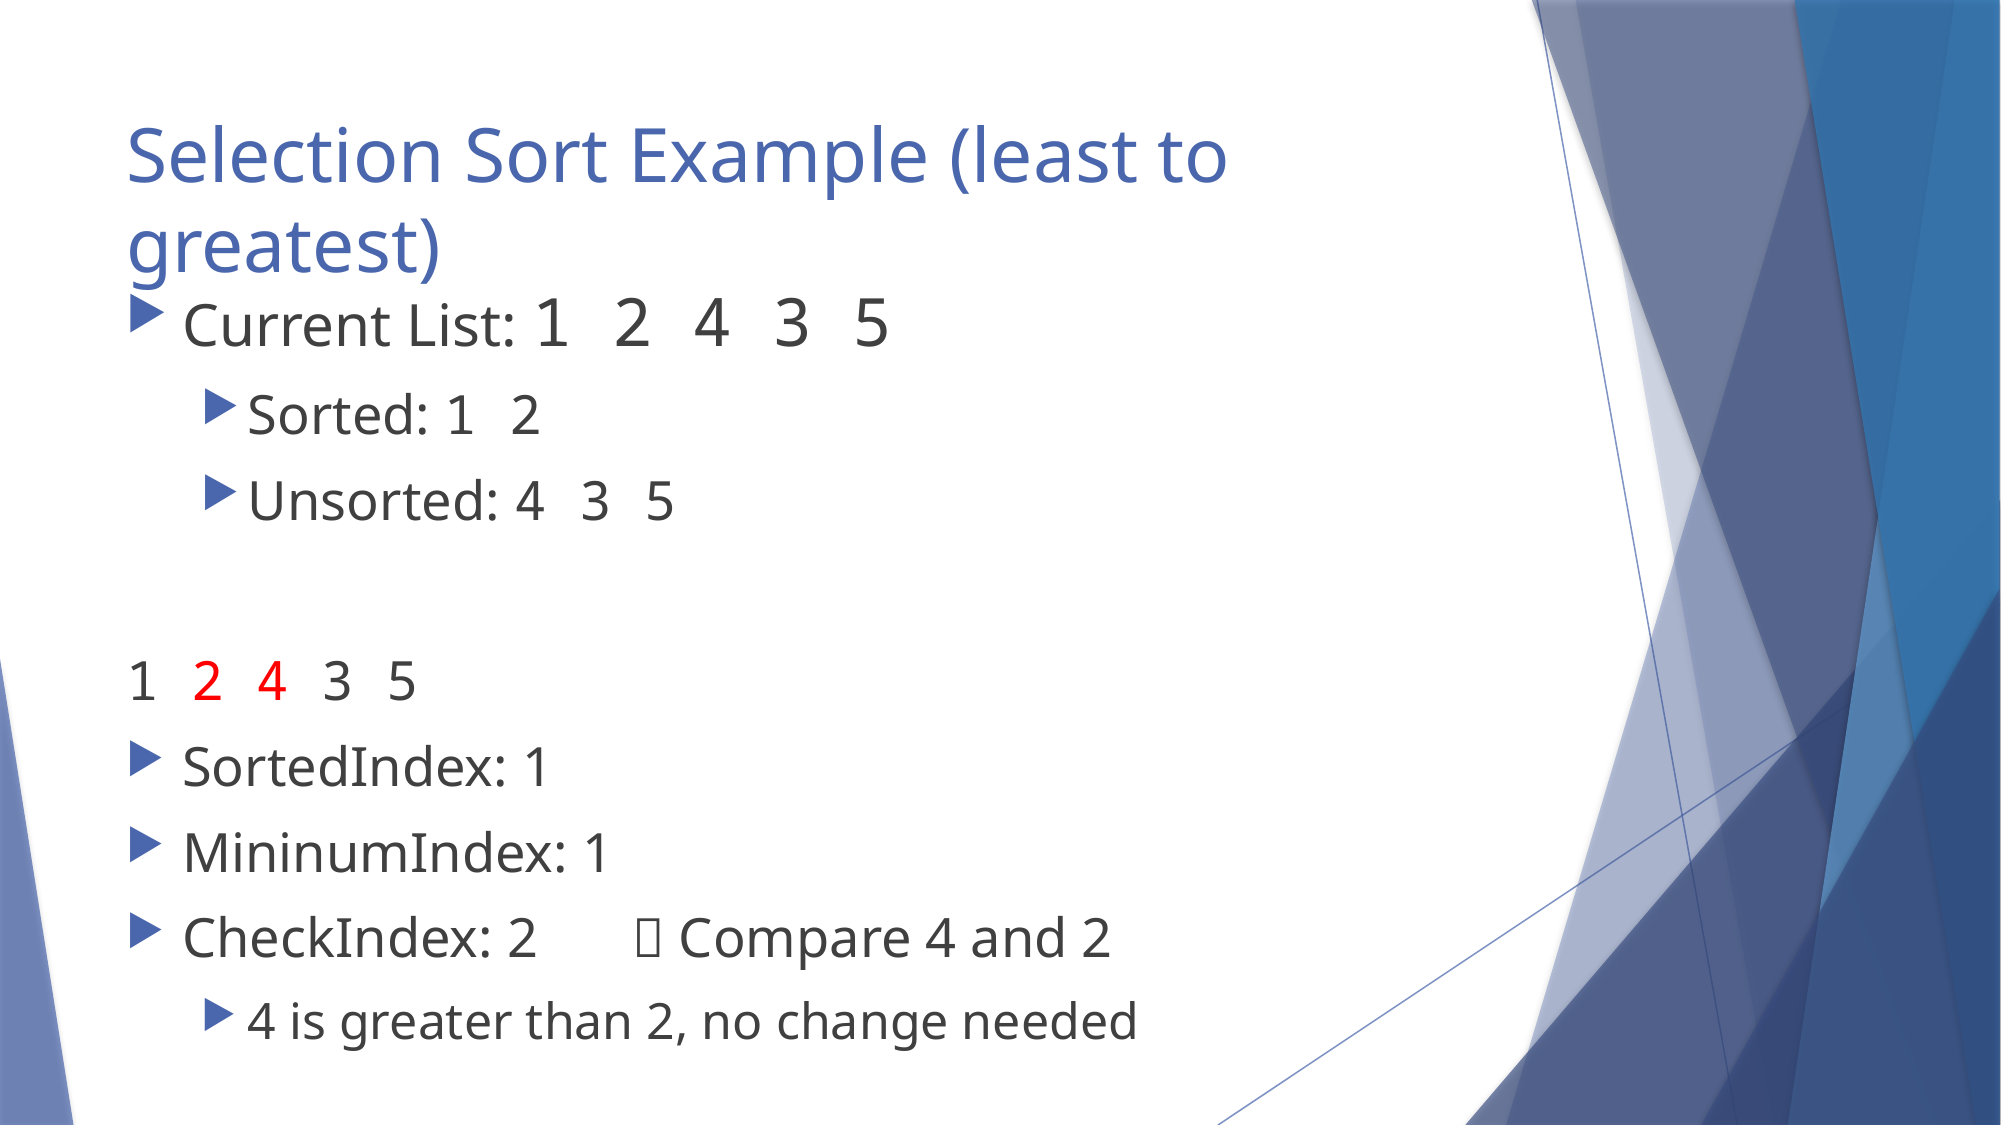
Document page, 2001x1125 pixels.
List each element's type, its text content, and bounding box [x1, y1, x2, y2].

list Current List: 1 2 4 3 5 Sorted: 1 2 Unsorted: 4 3 5 1 2 4 3 5 SortedIndex: 1 MininumIndex: 1 CheckIndex: 2  Compare 4 and 2 4 is greater than 2, no change needed [111, 271, 1588, 992]
title Selection Sort Example (least to greatest) [111, 99, 1555, 232]
